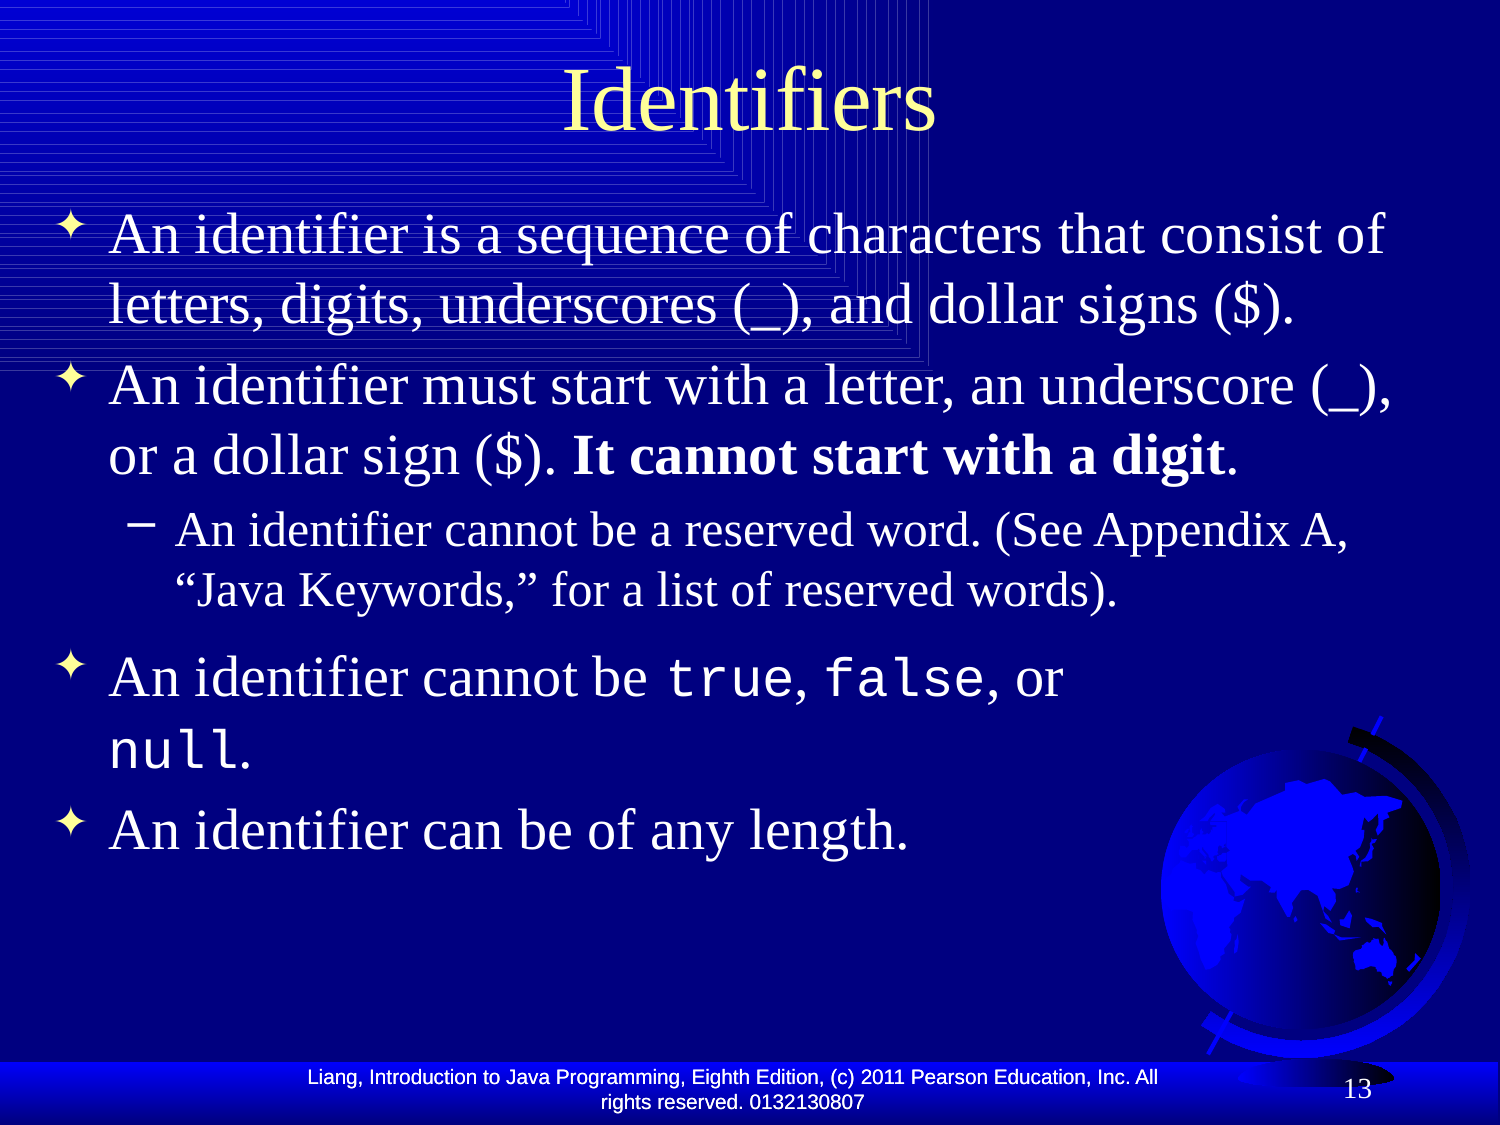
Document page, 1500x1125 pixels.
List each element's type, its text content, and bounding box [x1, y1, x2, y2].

slide_number 13 [1074, 1049, 1388, 1125]
list An identifier is a sequence of characters that consist of letters, digits, underscores (_), and dollar signs ($). An identifier must start with a letter, an underscore (_), or a dollar sign ($). It cannot start with a digit. An identifier cannot be a reserved word. (See Appendix A, “Java Keywords,” for a list of reserved words). An identifier cannot be true, false, or null. An identifier can be of any length. [37, 187, 1463, 988]
title Identifiers [112, 37, 1388, 150]
